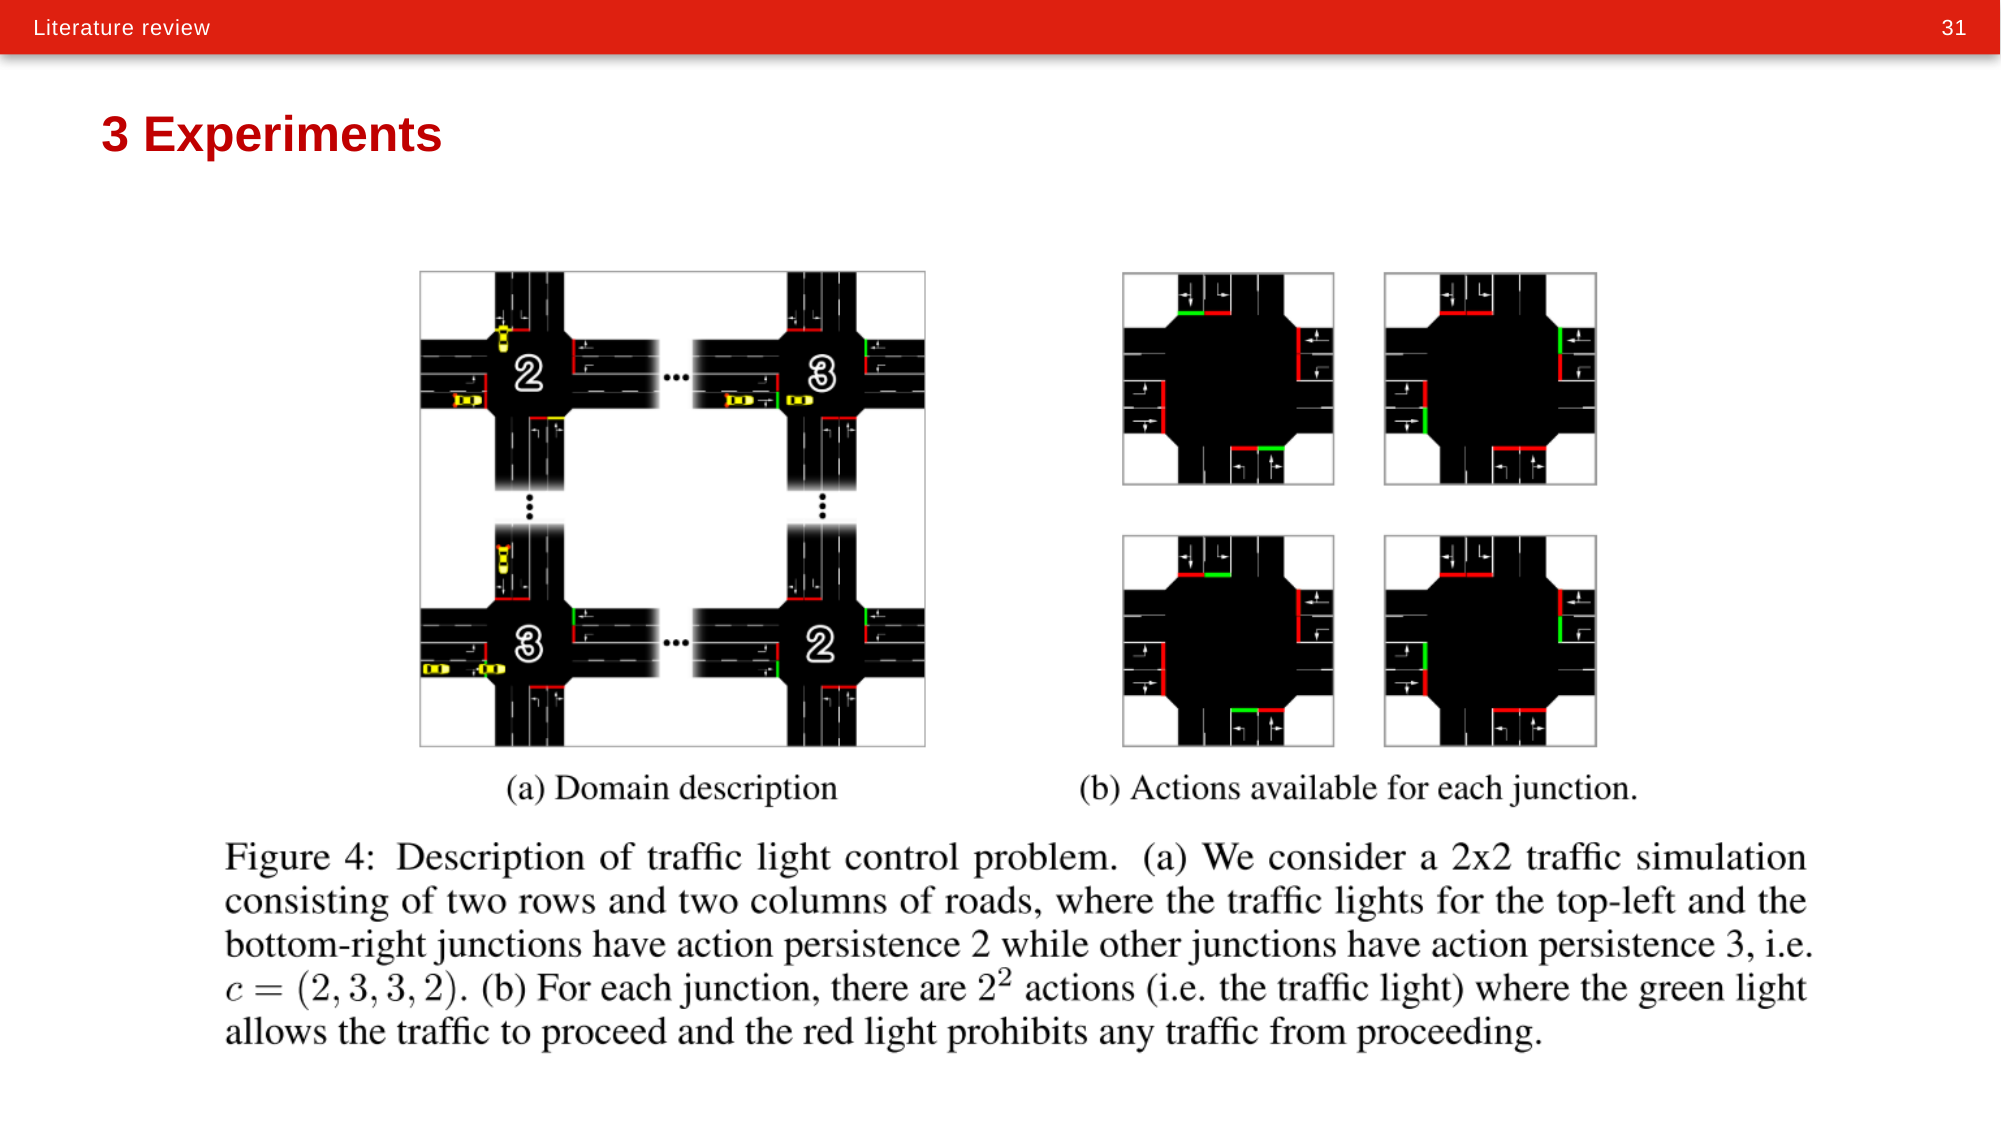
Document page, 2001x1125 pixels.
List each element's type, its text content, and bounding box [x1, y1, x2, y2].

title 3 Experiments [86, 83, 1914, 180]
picture [184, 228, 1843, 1066]
